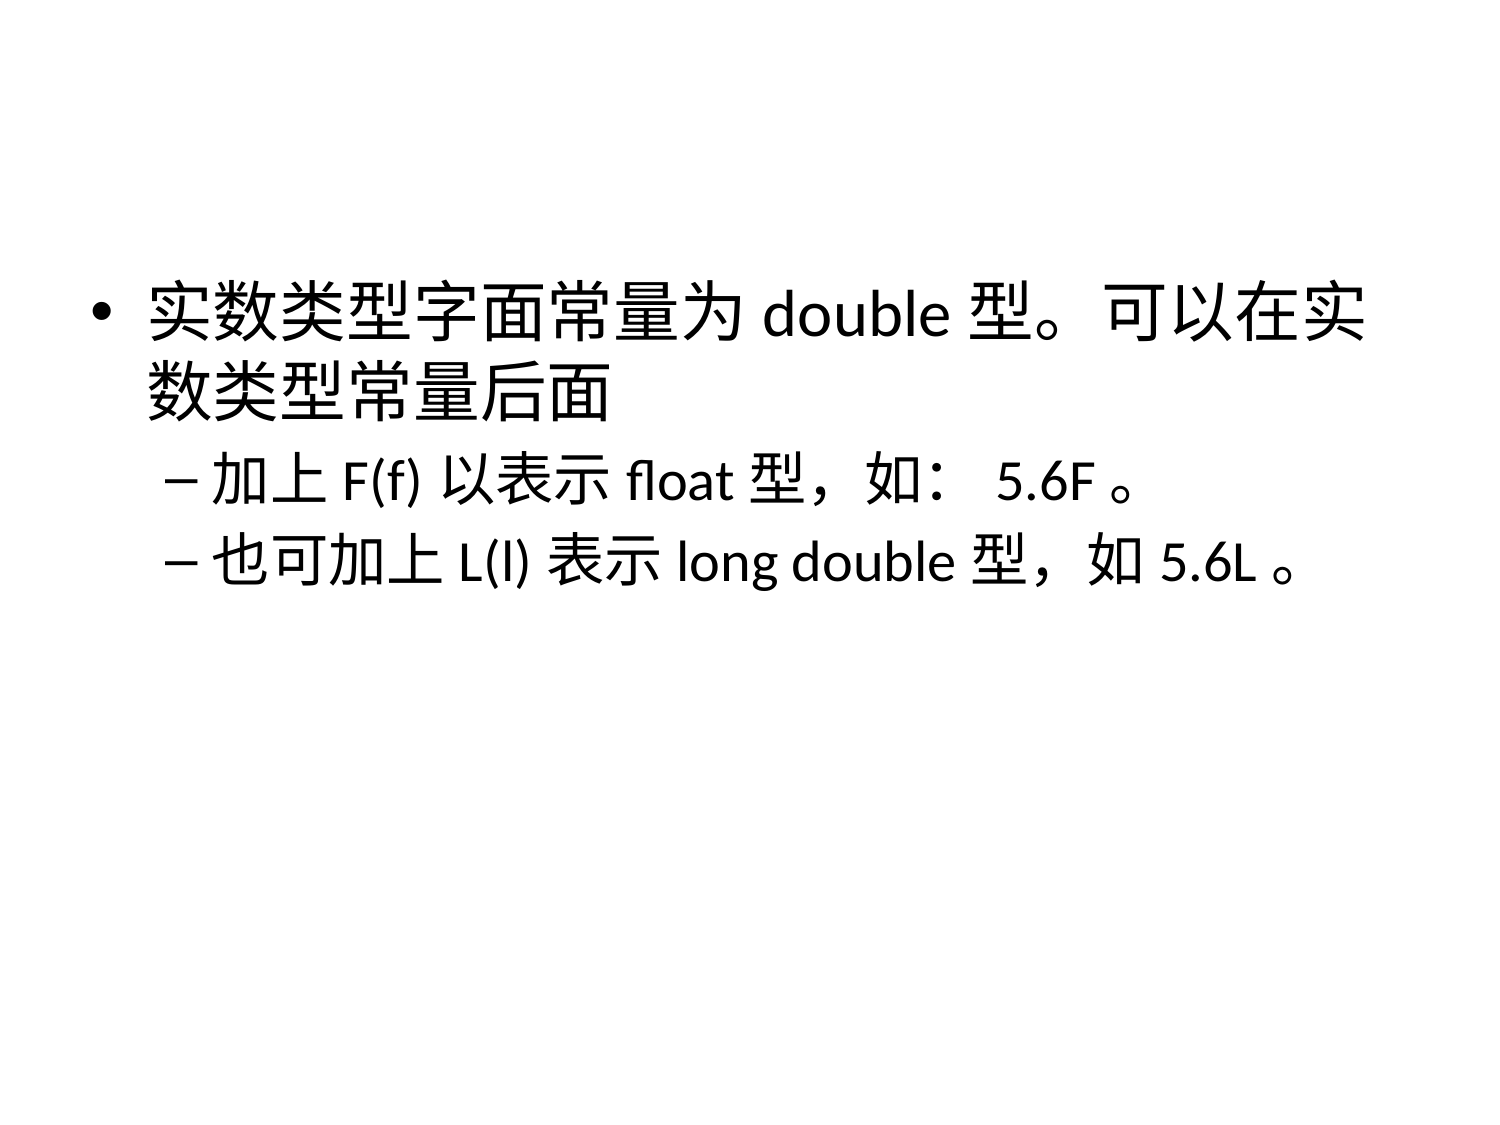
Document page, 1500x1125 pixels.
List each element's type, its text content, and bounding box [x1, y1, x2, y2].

list 实数类型字面常量为double型。可以在实数类型常量后面 加上F(f)以表示float型，如：5.6F。 也可加上L(l)表示long double型，如5.6L。 [75, 262, 1425, 1005]
